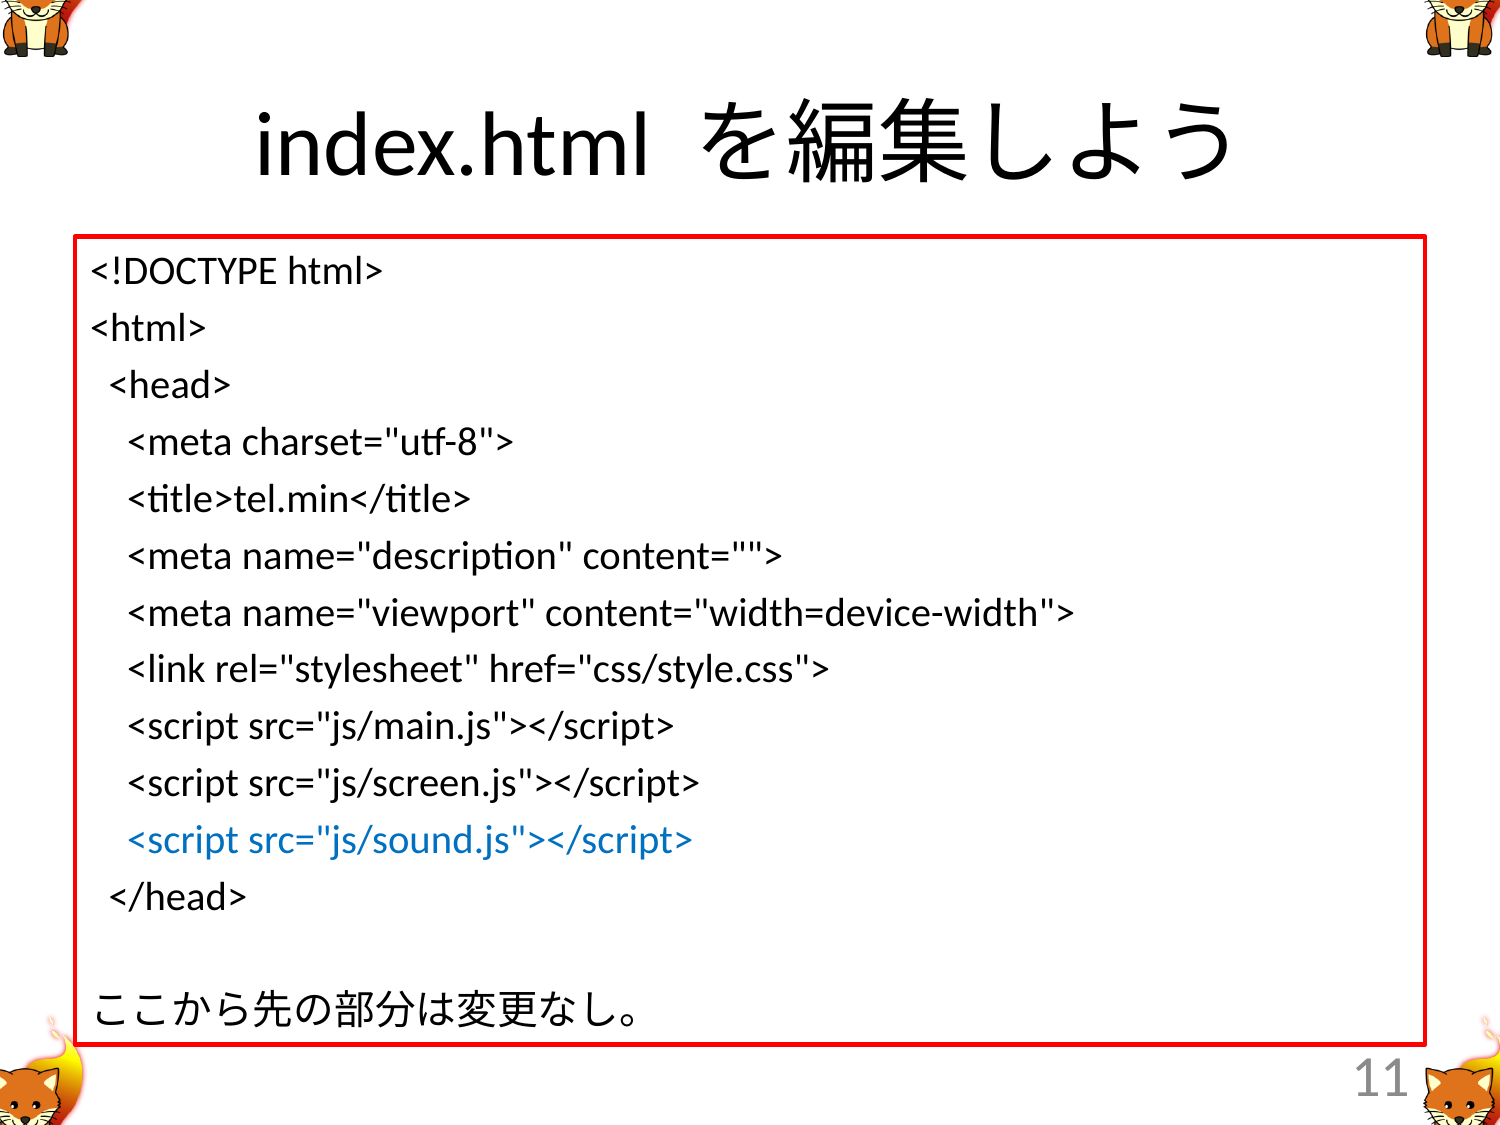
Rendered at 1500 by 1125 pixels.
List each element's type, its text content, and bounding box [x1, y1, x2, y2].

picture [1423, 0, 1500, 57]
slide_number 11 [1074, 1042, 1425, 1103]
picture [0, 0, 99, 57]
title index.html を編集しよう [75, 45, 1425, 233]
picture [0, 1011, 89, 1125]
picture [1423, 1011, 1500, 1125]
list <!DOCTYPE html> <html> <head> <meta charset="utf-8"> <title>tel.min</title> <meta name="description" content=""> <meta name="viewport" content="width=device-width"> <link rel="stylesheet" href="css/style.css"> <script src="js/main.js"></script> <script src="js/screen.js"></script> <script src="js/sound.js"></script> </head> ここから先の部分は変更なし。 [75, 236, 1425, 1045]
